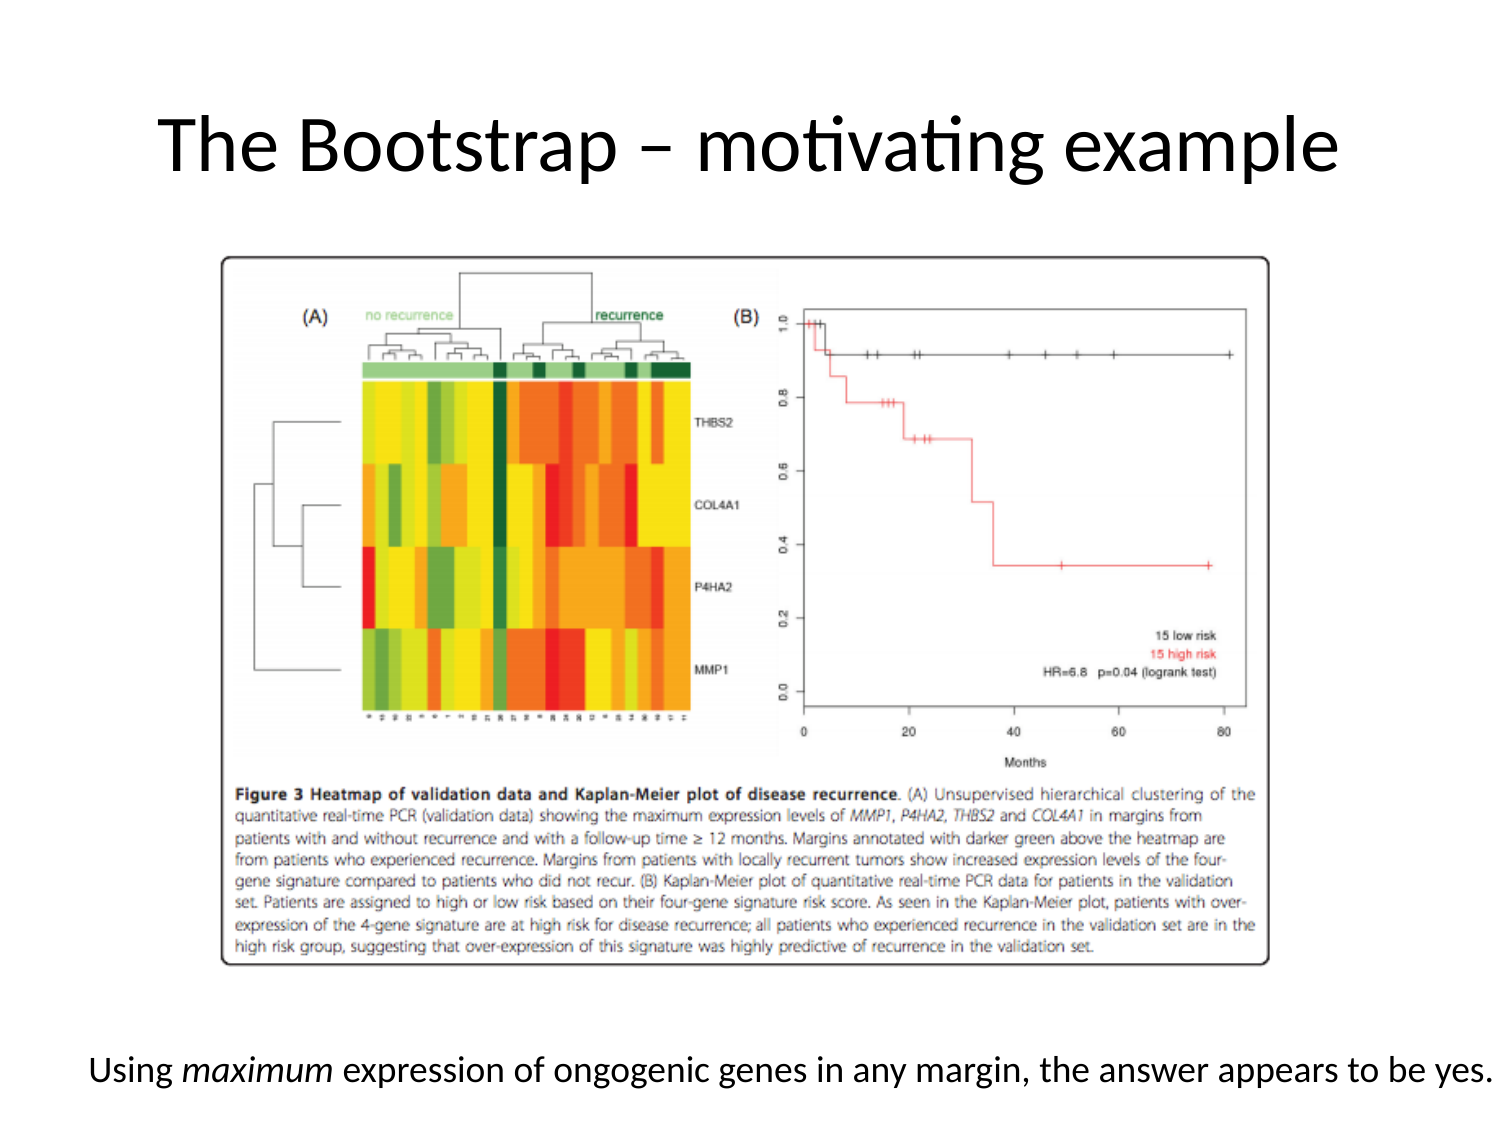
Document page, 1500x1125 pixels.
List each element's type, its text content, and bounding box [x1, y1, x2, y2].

text_box Using maximum expression of ongogenic genes in any margin, the answer appears to be yes. [73, 1038, 1500, 1098]
title The Bootstrap – motivating example [75, 45, 1425, 233]
picture [213, 245, 1283, 980]
